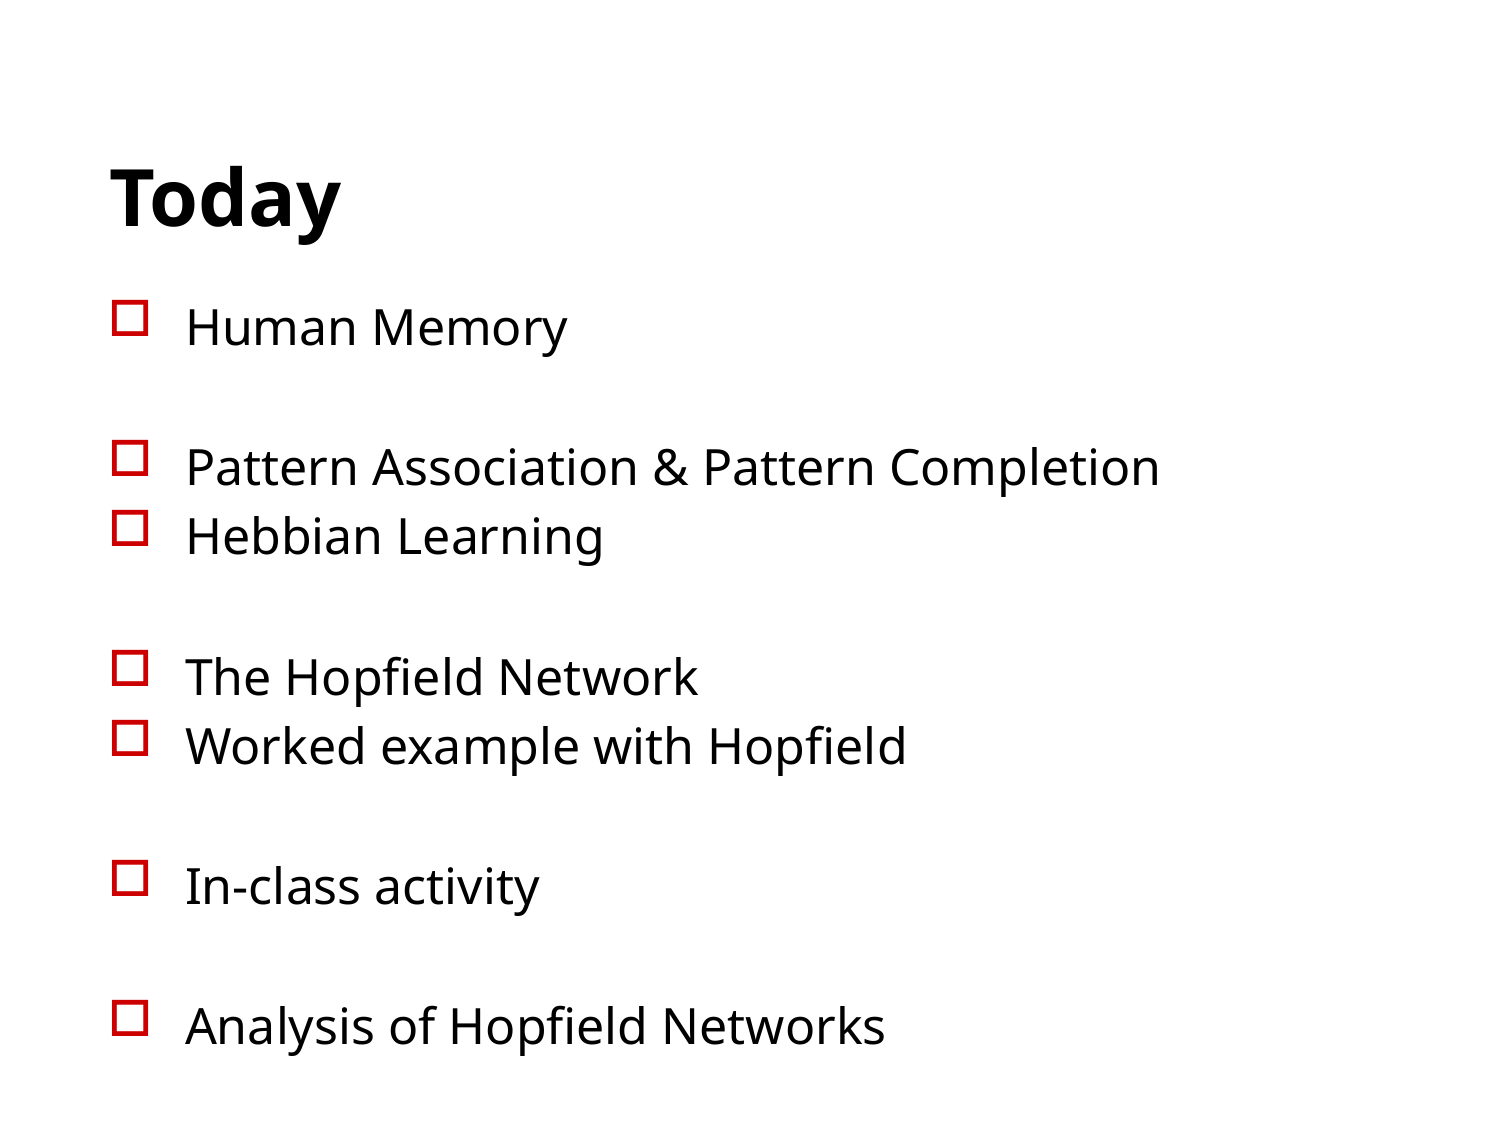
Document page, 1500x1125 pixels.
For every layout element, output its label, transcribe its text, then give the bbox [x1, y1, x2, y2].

title Today [93, 49, 1407, 250]
list Human Memory Pattern Association & Pattern Completion Hebbian Learning The Hopfield Network Worked example with Hopfield In-class activity Analysis of Hopfield Networks [92, 287, 1406, 1094]
